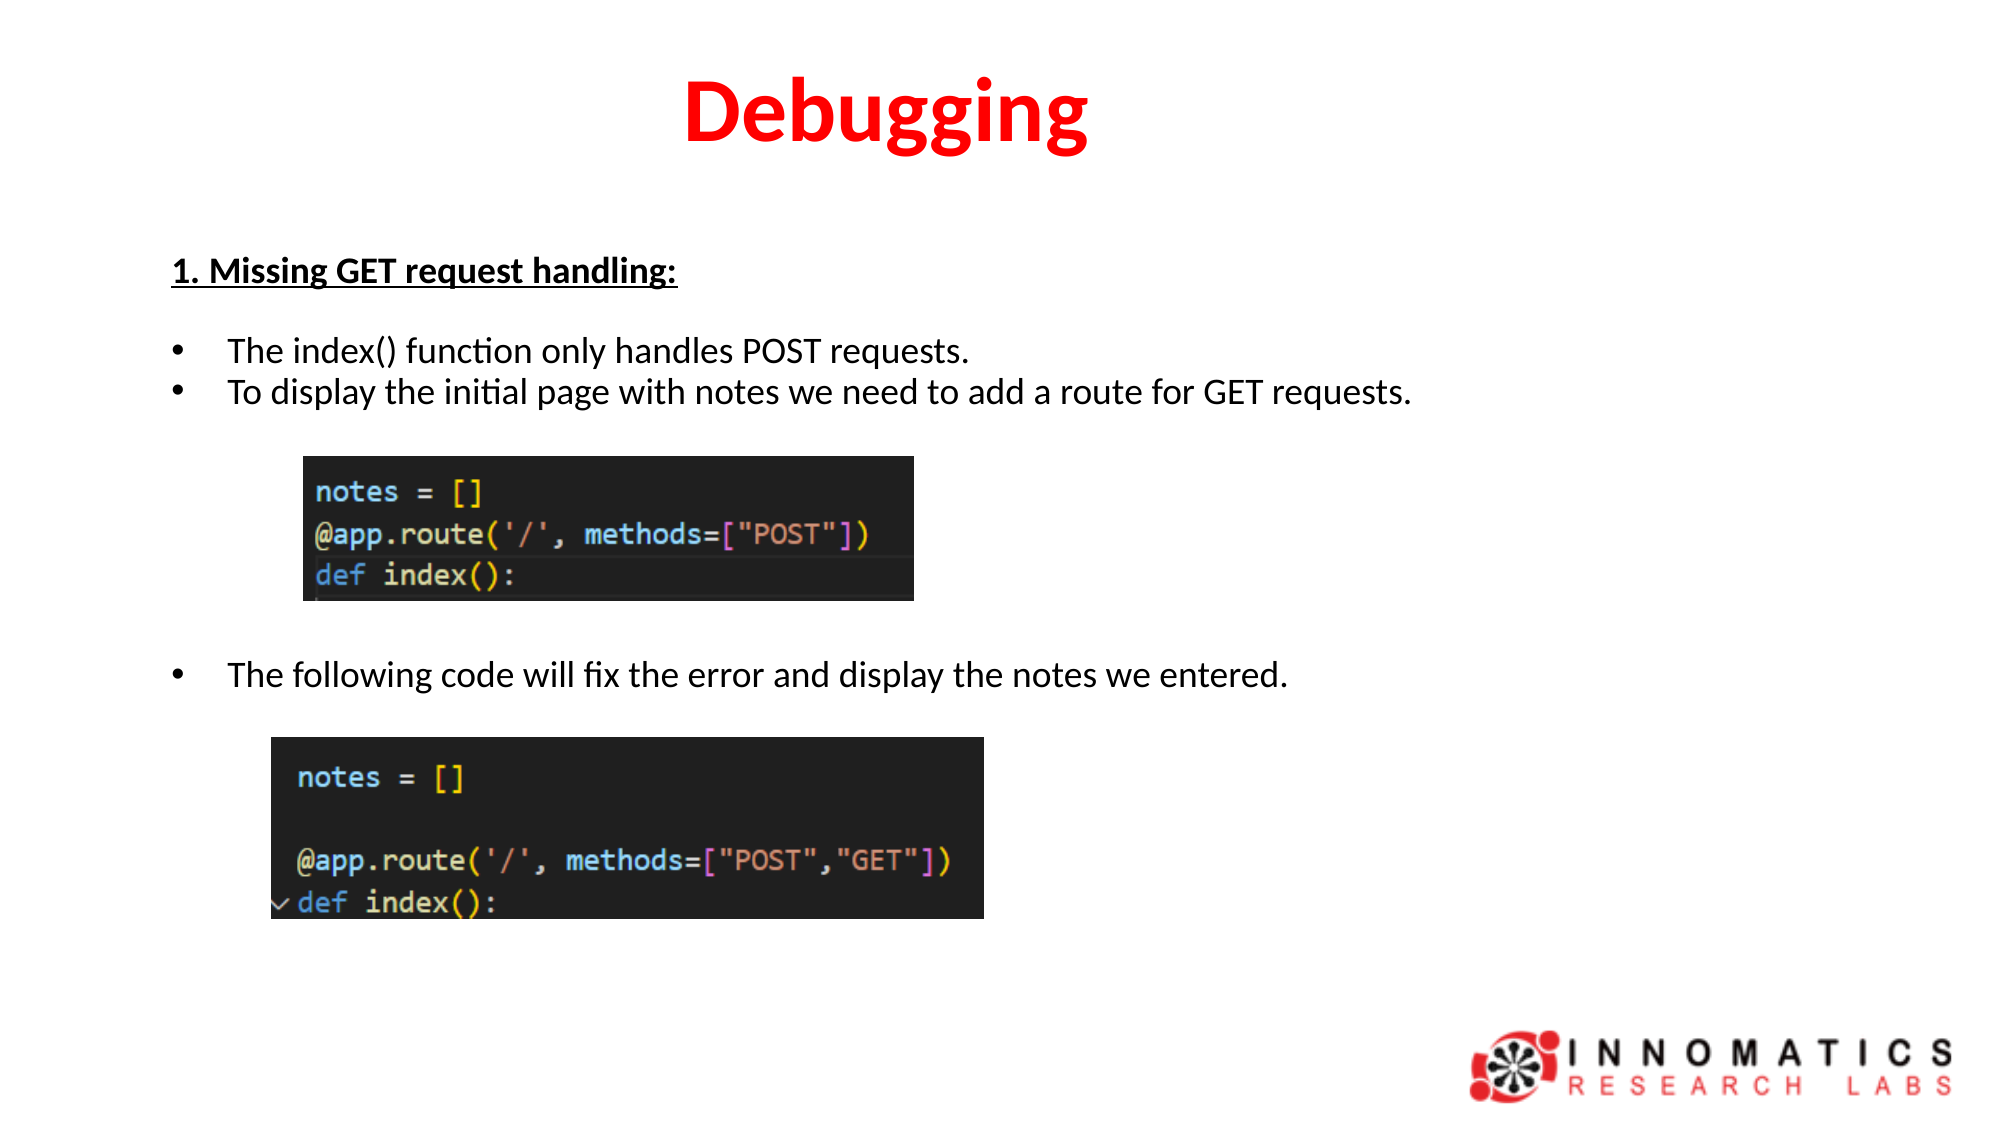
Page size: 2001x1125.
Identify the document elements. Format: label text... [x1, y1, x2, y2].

picture [303, 456, 914, 601]
title Debugging [34, 3, 1760, 221]
picture [270, 737, 984, 920]
list 1. Missing GET request handling: The index() function only handles POST requests. To display the initial page with notes we need to add a route for GET requests. The following code will fix the error and display the notes we entered. [137, 243, 1863, 957]
picture [1445, 1014, 1975, 1125]
